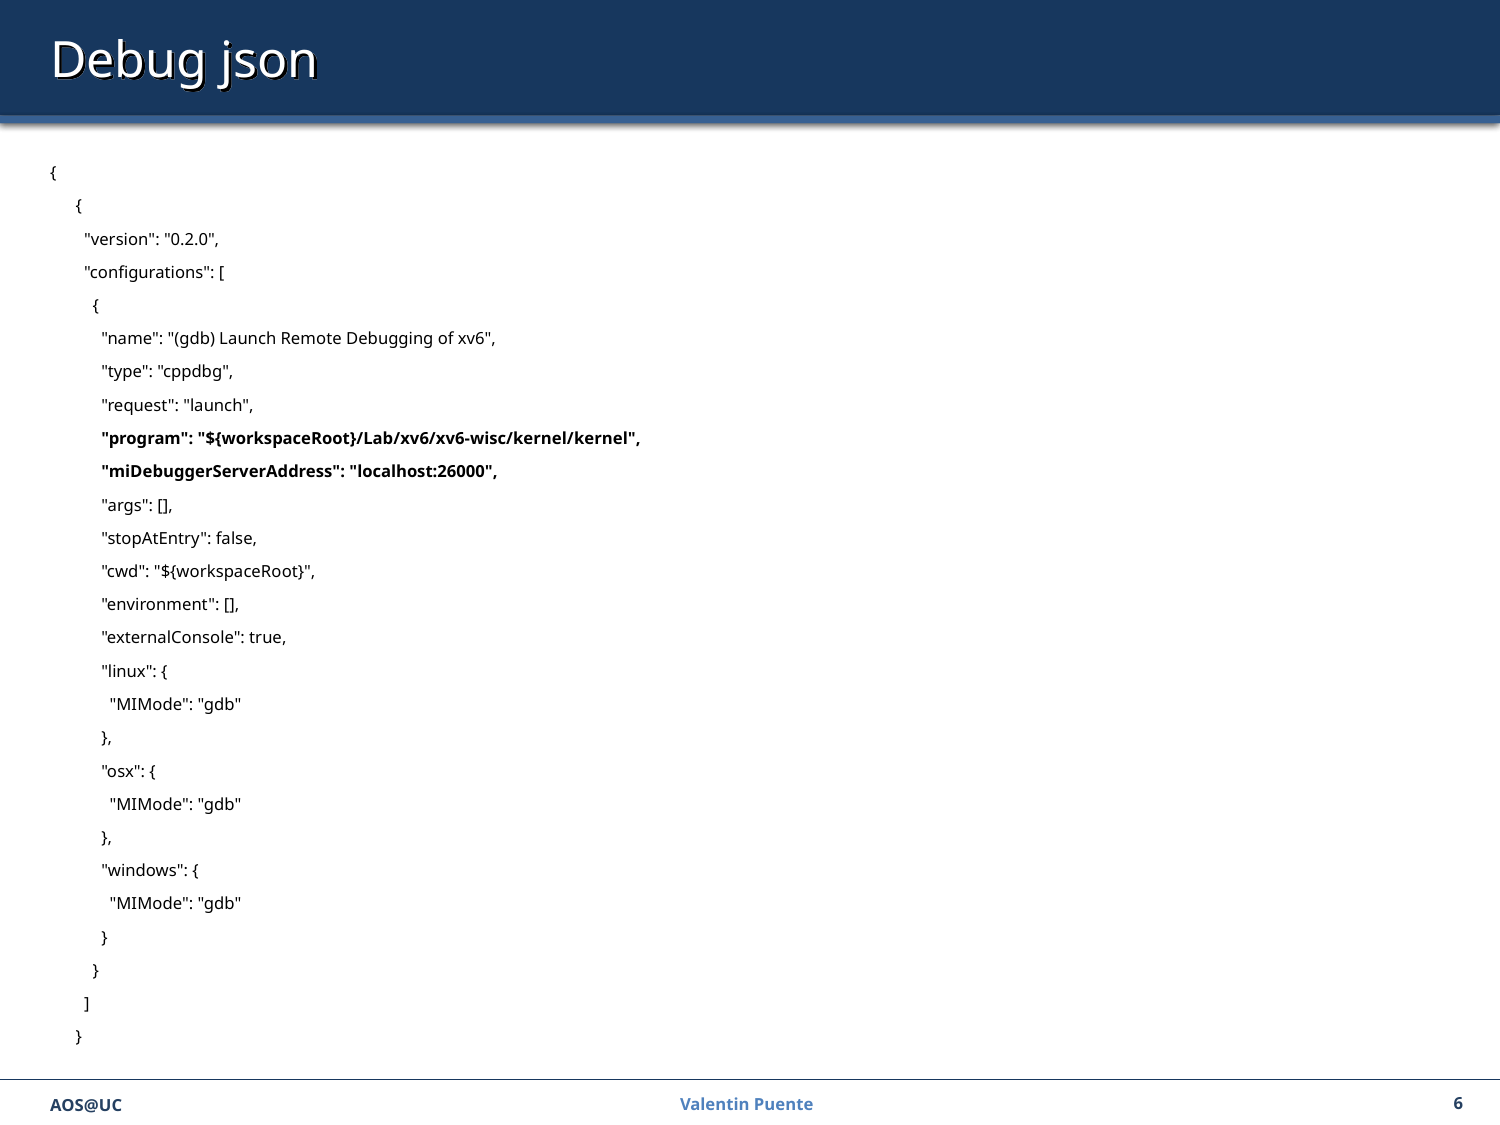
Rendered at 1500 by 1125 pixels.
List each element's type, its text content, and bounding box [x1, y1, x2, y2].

slide_number AOS@UC [34, 1086, 247, 1123]
footer Valentin Puente [497, 1086, 997, 1123]
slide_number 6 [1306, 1086, 1483, 1123]
title Debug json [34, 8, 1477, 106]
list { { "version": "0.2.0", "configurations": [ { "name": "(gdb) Launch Remote Debugging of xv6", "type": "cppdbg", "request": "launch", "program": "${workspaceRoot}/Lab/xv6/xv6-wisc/kernel/kernel", "miDebuggerServerAddress": "localhost:26000", "args": [], "stopAtEntry": false, "cwd": "${workspaceRoot}", "environment": [], "externalConsole": true, "linux": { "MIMode": "gdb" }, "osx": { "MIMode": "gdb" }, "windows": { "MIMode": "gdb" } } ] } [34, 144, 1477, 1057]
